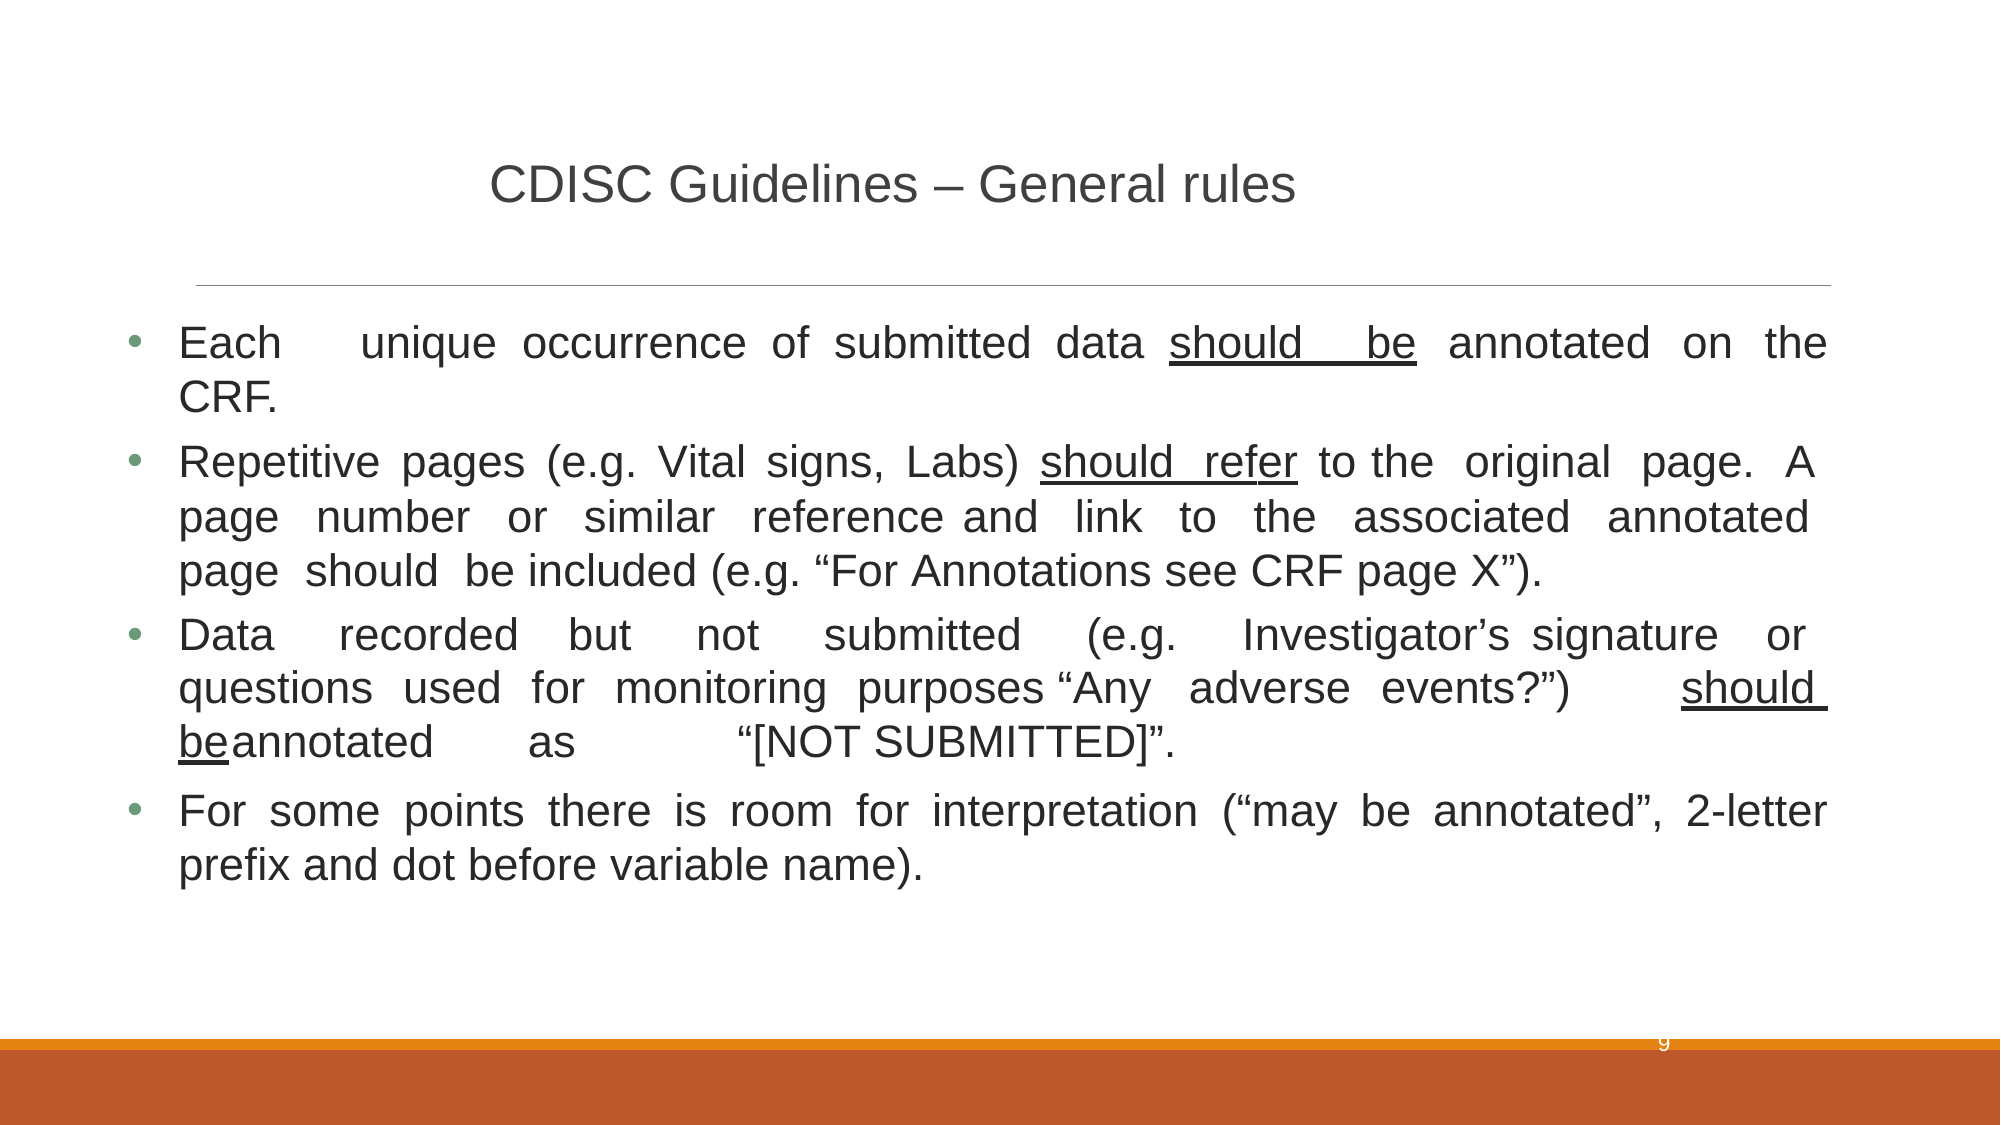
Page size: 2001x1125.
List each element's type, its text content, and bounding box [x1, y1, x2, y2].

text_box Each unique occurrence of submitted data should be annotated on the CRF. Repetitive pages (e.g. Vital signs, Labs) should refer to the original page. A page number or similar reference and link to the associated annotated page should be included (e.g. “For Annotations see CRF page X”). Data recorded but not submitted (e.g. Investigator’s signature or questions used for monitoring purposes “Any adverse events?”) should be annotated as “[NOT SUBMITTED]”. For some points there is room for interpretation (“may be annotated”, 2-letter prefix and dot before variable name). [125, 313, 1830, 1000]
title CDISC Guidelines – General rules [254, 62, 1905, 214]
slide_number 9 [1637, 1027, 1671, 1057]
